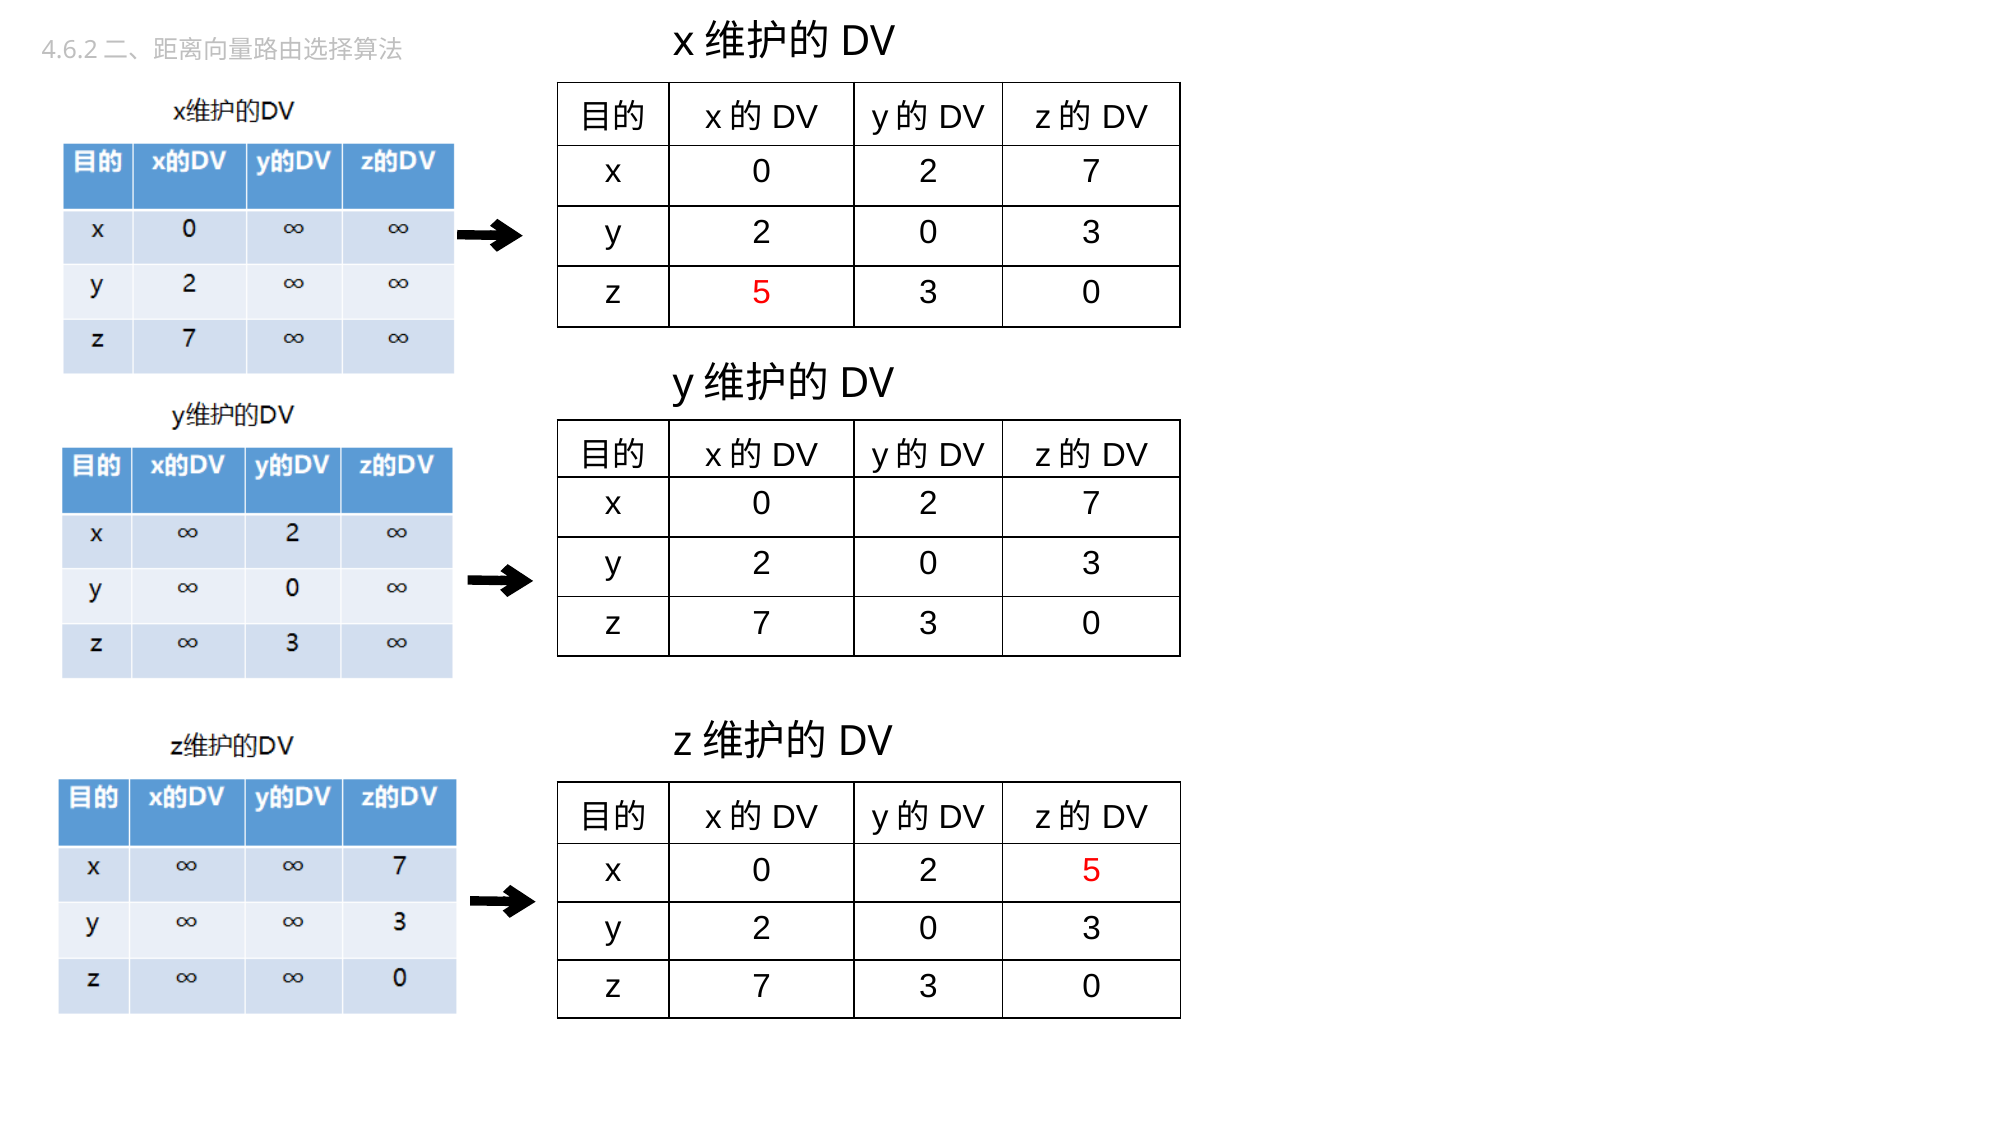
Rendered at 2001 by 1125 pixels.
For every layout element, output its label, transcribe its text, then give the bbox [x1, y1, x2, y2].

table_cell z [558, 267, 668, 326]
table_cell 3 [855, 961, 1002, 1017]
picture [56, 398, 459, 682]
table_header 目的 [558, 421, 668, 476]
table_cell x [558, 146, 668, 205]
table_cell 2 [670, 538, 853, 596]
text_box 4.6.2二、距离向量路由选择算法 [26, 26, 419, 72]
table_cell y [558, 207, 668, 265]
table_cell 0 [855, 207, 1002, 265]
table_cell z [558, 597, 668, 655]
table_cell 2 [855, 146, 1002, 205]
table_cell 5 [670, 267, 853, 326]
table_header z的DV [1003, 83, 1179, 145]
table_cell 2 [855, 478, 1002, 536]
picture [51, 726, 463, 1019]
table_cell 3 [1003, 538, 1179, 596]
table_cell 0 [855, 903, 1002, 959]
table_header z的DV [1003, 783, 1180, 843]
text_box x维护的DV [657, 6, 924, 72]
table_header 目的 [558, 83, 668, 145]
table_cell 2 [855, 844, 1002, 901]
table_cell 3 [855, 597, 1002, 655]
table_cell 0 [670, 844, 853, 901]
table_cell 5 [1003, 844, 1180, 901]
text_box z维护的DV [658, 706, 924, 772]
table_cell y [558, 903, 668, 959]
table_header 目的 [558, 783, 668, 843]
table_cell 3 [855, 267, 1002, 326]
table_cell 3 [1003, 207, 1179, 265]
table_cell 2 [670, 903, 853, 959]
table_header y的DV [855, 83, 1002, 145]
table_cell z [558, 961, 668, 1017]
table_header z的DV [1003, 421, 1179, 476]
table_cell x [558, 478, 668, 536]
table_header x的DV [670, 83, 853, 145]
table_cell 0 [855, 538, 1002, 596]
table_cell 7 [1003, 478, 1179, 536]
text_box y维护的DV [657, 348, 924, 414]
table_cell 7 [1003, 146, 1179, 205]
table_cell 0 [1003, 961, 1180, 1017]
table_cell 0 [1003, 267, 1179, 326]
table_cell 0 [670, 146, 853, 205]
table_cell 2 [670, 207, 853, 265]
picture [56, 89, 458, 380]
table_cell x [558, 844, 668, 901]
table_header y的DV [855, 421, 1002, 476]
table_cell 7 [670, 961, 853, 1017]
table_cell 0 [670, 478, 853, 536]
table_cell 3 [1003, 903, 1180, 959]
table_cell 0 [1003, 597, 1179, 655]
table_header y的DV [855, 783, 1002, 843]
table_cell 7 [670, 597, 853, 655]
table_header x的DV [670, 783, 853, 843]
table_cell y [558, 538, 668, 596]
table_header x的DV [670, 421, 853, 476]
